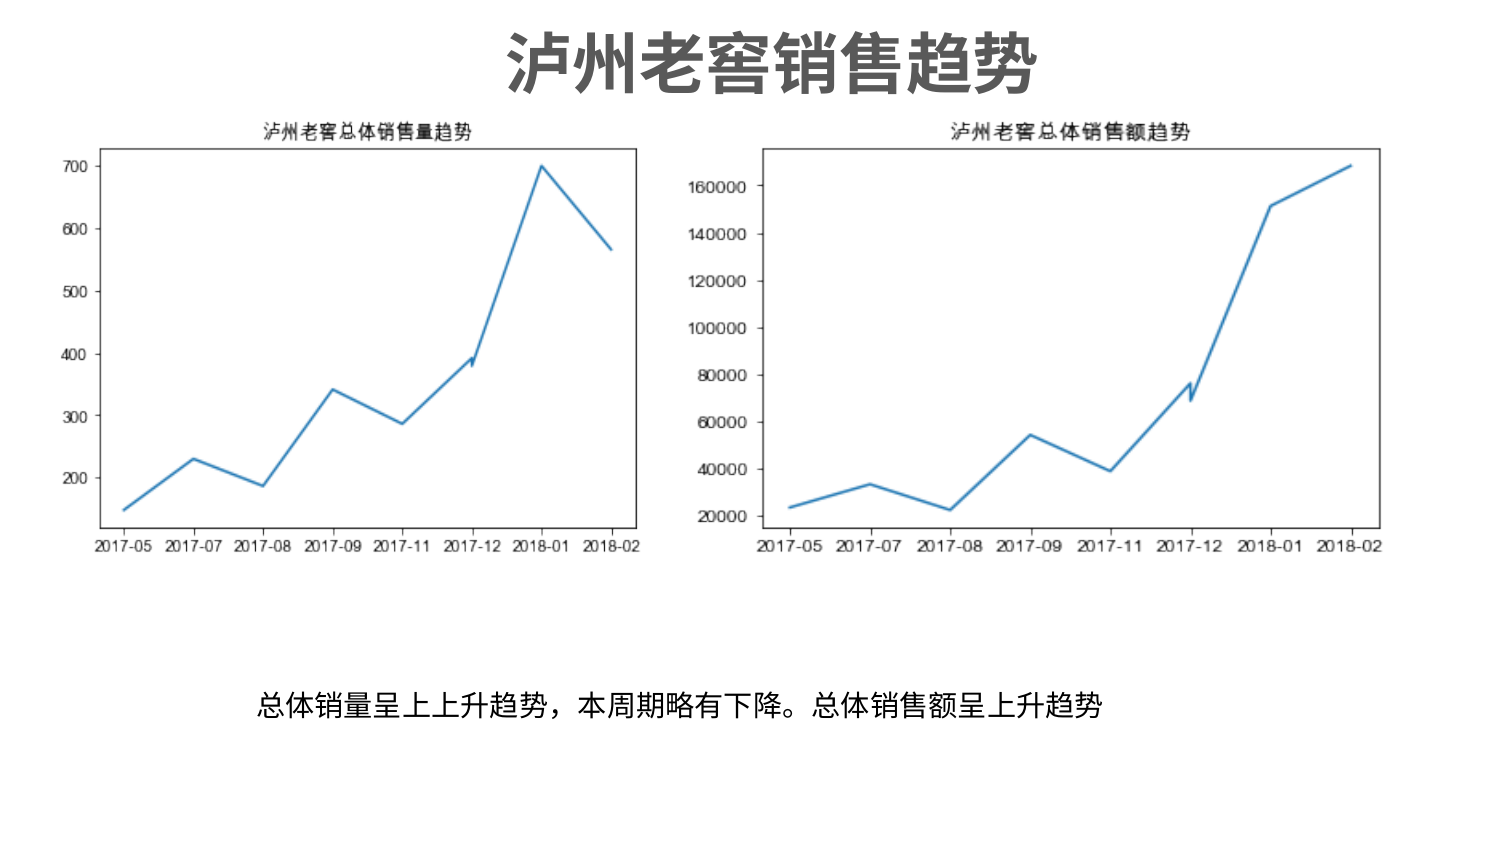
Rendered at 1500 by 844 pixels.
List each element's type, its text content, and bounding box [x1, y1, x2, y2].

picture [49, 110, 652, 568]
text_box 泸州老窖销售趋势 [332, 14, 1214, 110]
picture [674, 110, 1398, 568]
text_box 总体销量呈上上升趋势，本周期略有下降。总体销售额呈上升趋势 [241, 679, 1149, 730]
